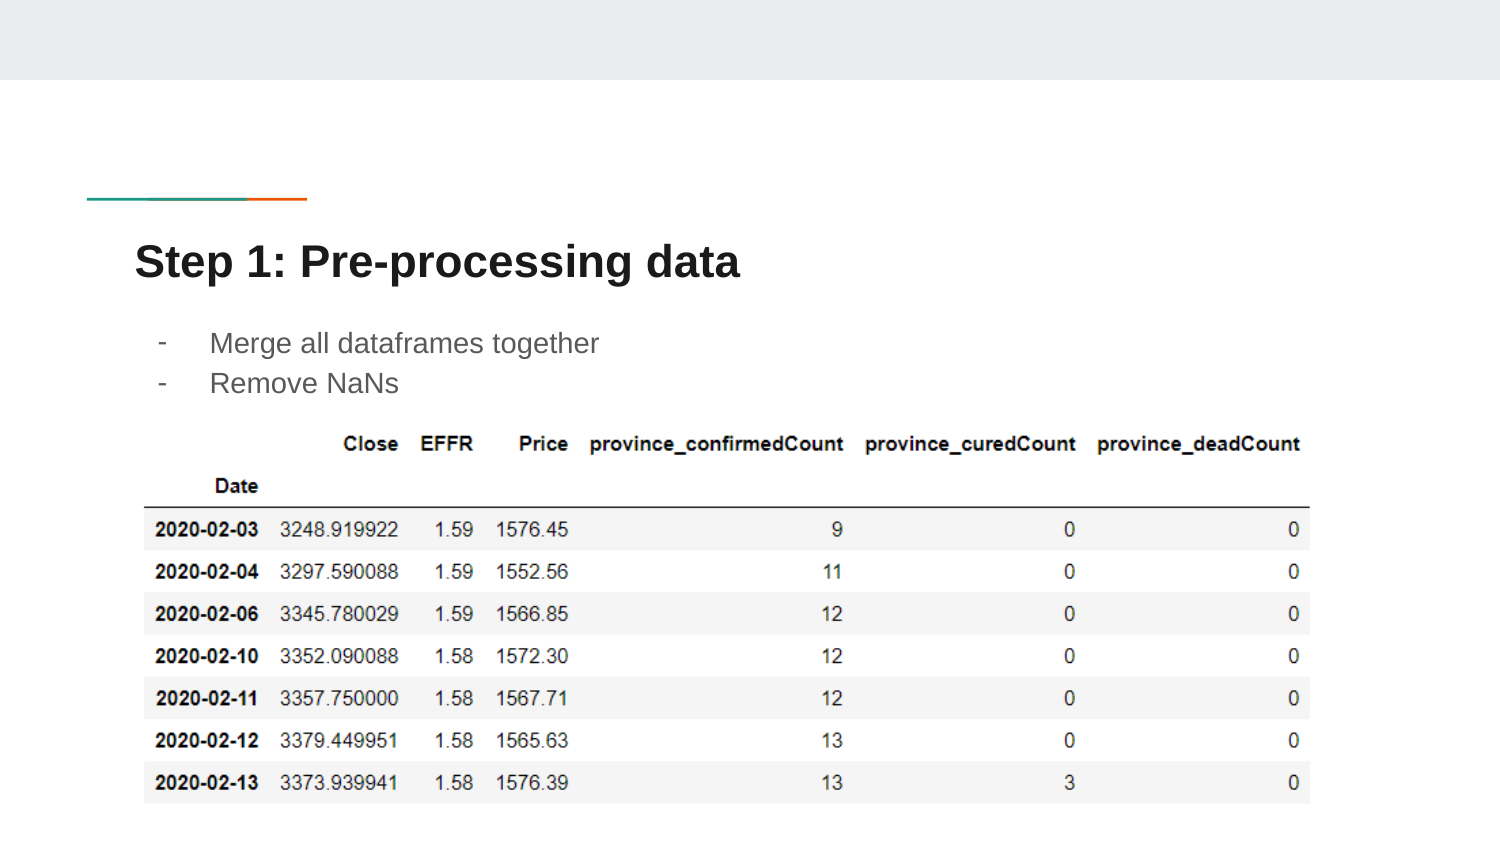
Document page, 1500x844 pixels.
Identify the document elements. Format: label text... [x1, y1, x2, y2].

list Merge all dataframes together Remove NaNs [119, 305, 823, 392]
picture [132, 406, 1344, 809]
title Step 1: Pre-processing data [119, 216, 1381, 305]
